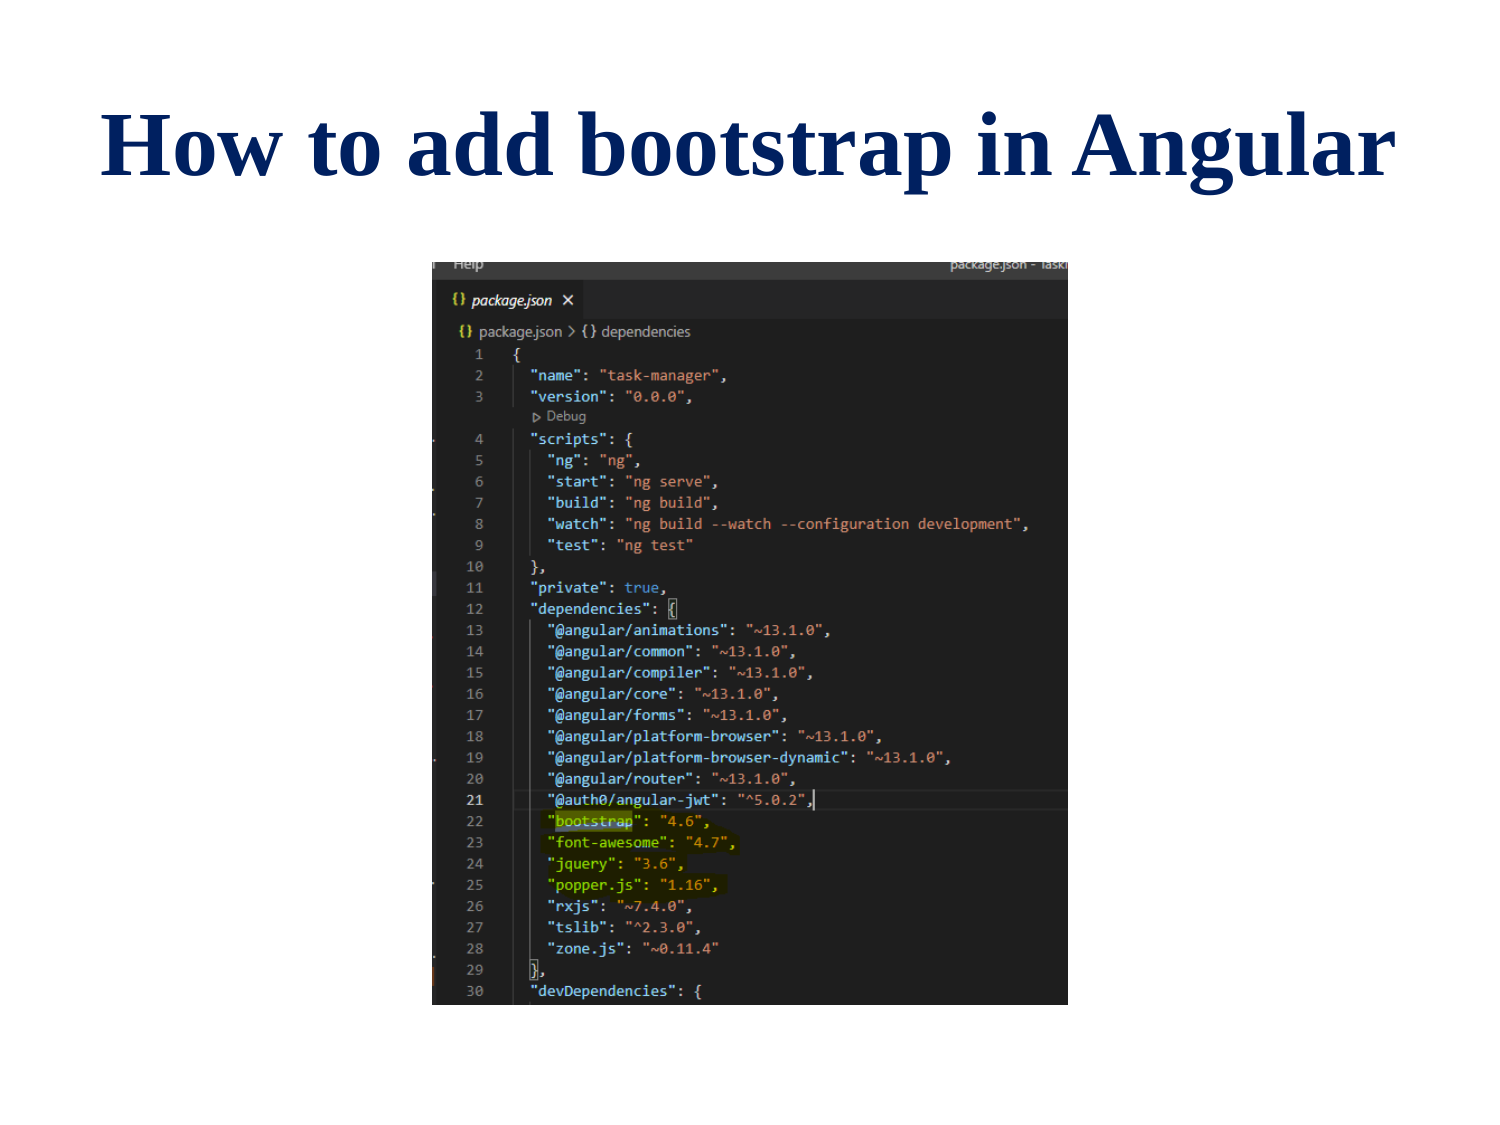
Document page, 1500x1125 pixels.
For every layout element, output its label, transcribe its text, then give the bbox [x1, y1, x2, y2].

title How to add bootstrap in Angular [75, 45, 1425, 233]
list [432, 262, 1068, 1006]
